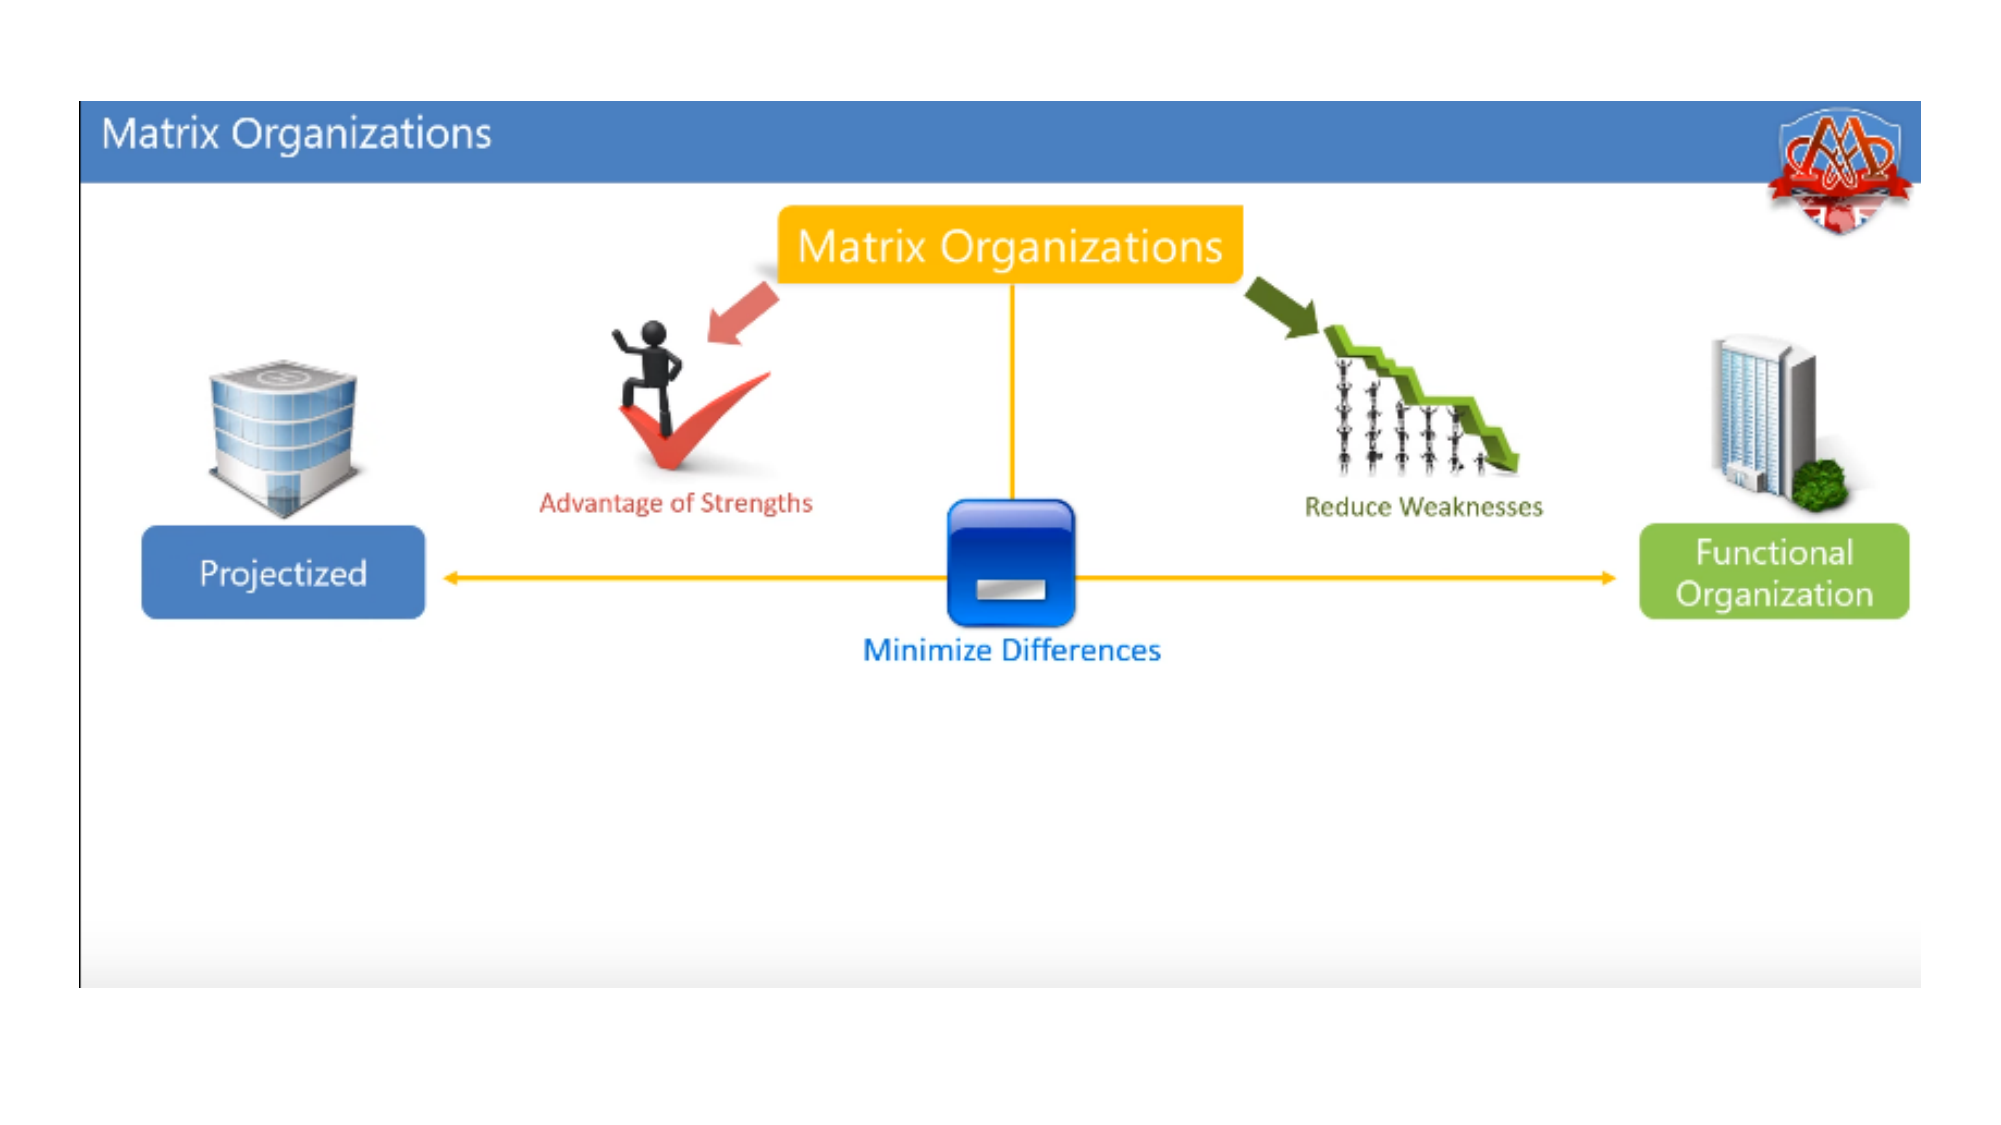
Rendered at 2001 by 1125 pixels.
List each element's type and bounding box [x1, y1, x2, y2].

picture [79, 101, 1921, 988]
